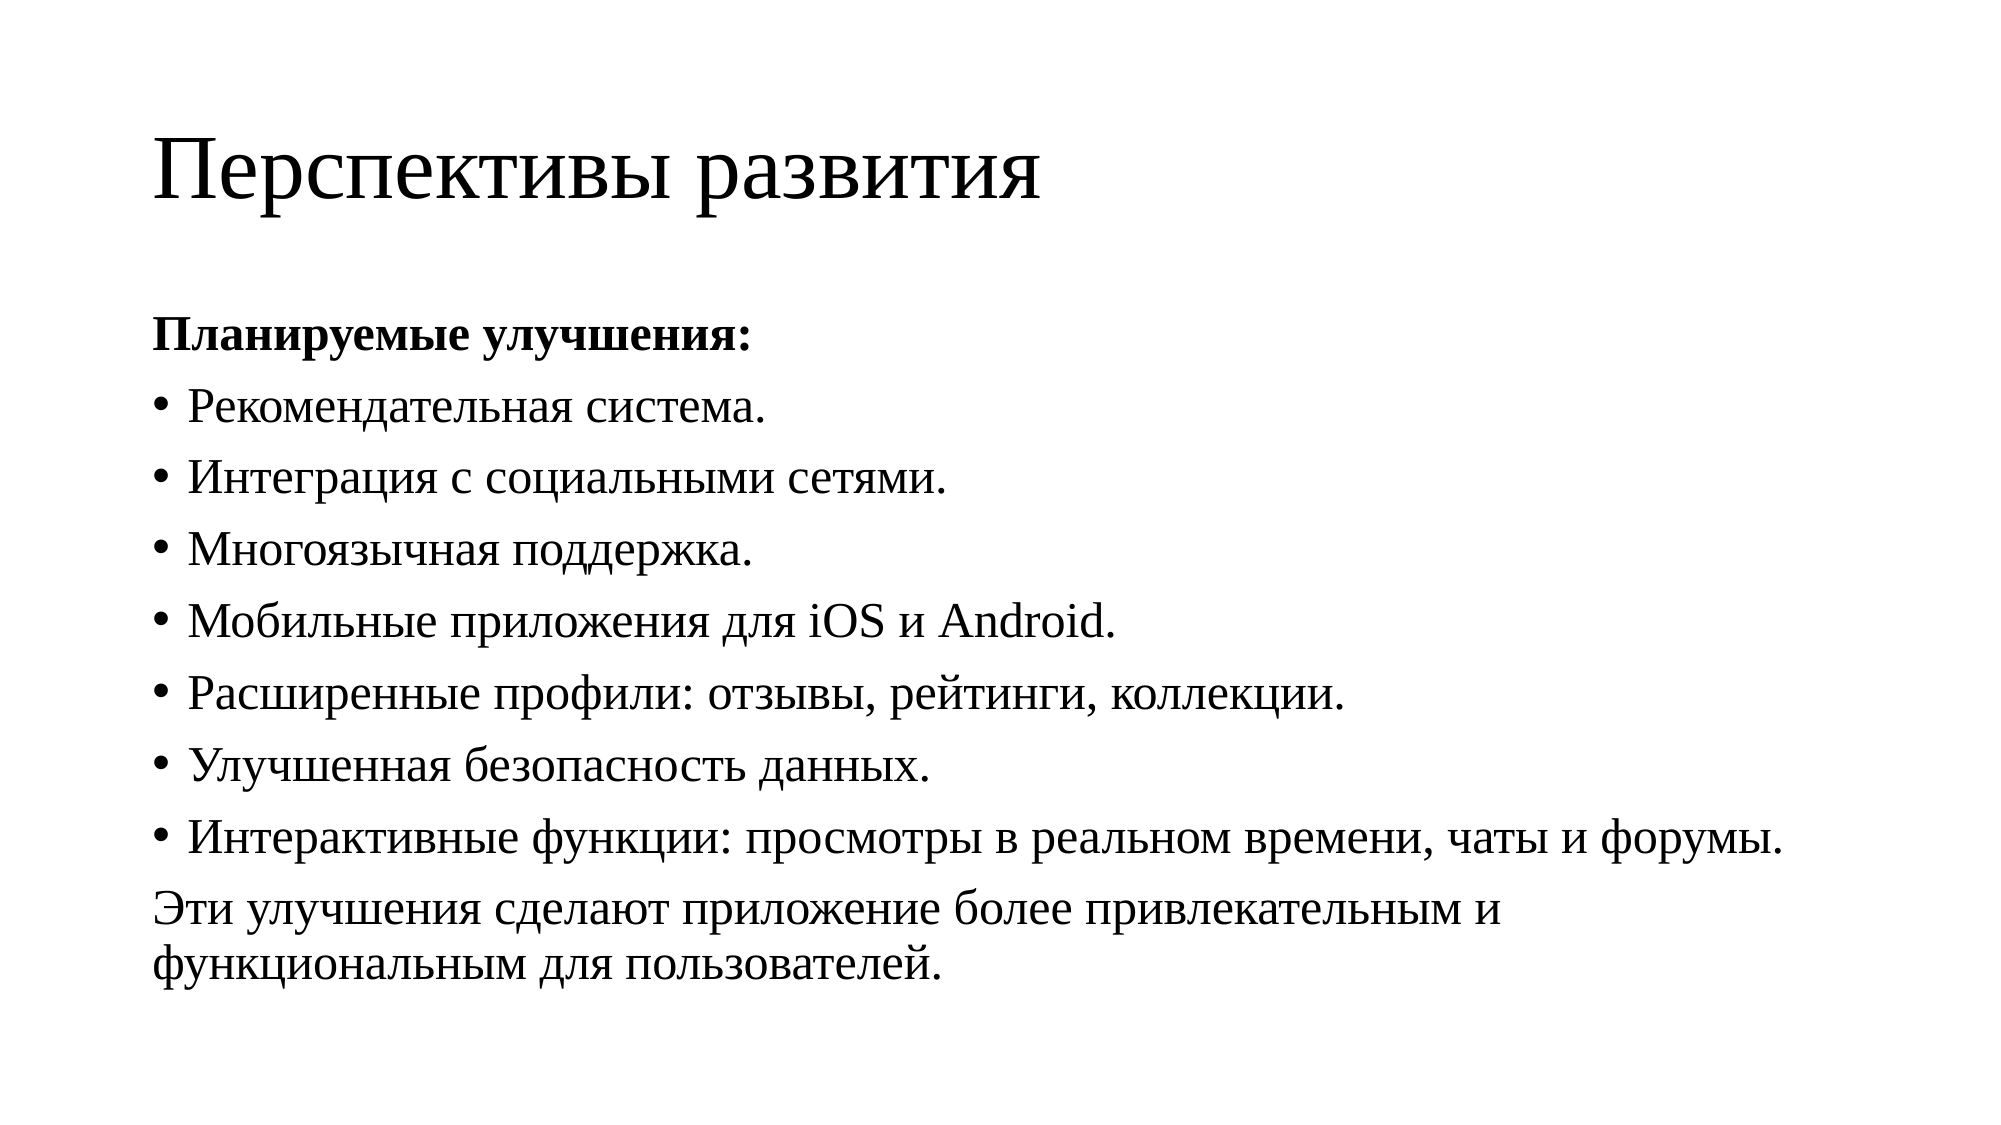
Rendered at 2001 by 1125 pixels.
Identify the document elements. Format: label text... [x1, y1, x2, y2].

list Планируемые улучшения: Рекомендательная система. Интеграция с социальными сетями. Многоязычная поддержка. Мобильные приложения для iOS и Android. Расширенные профили: отзывы, рейтинги, коллекции. Улучшенная безопасность данных. Интерактивные функции: просмотры в реальном времени, чаты и форумы. Эти улучшения сделают приложение более привлекательным и функциональным для пользователей. [137, 299, 1863, 1014]
title Перспективы развития [137, 59, 1863, 278]
